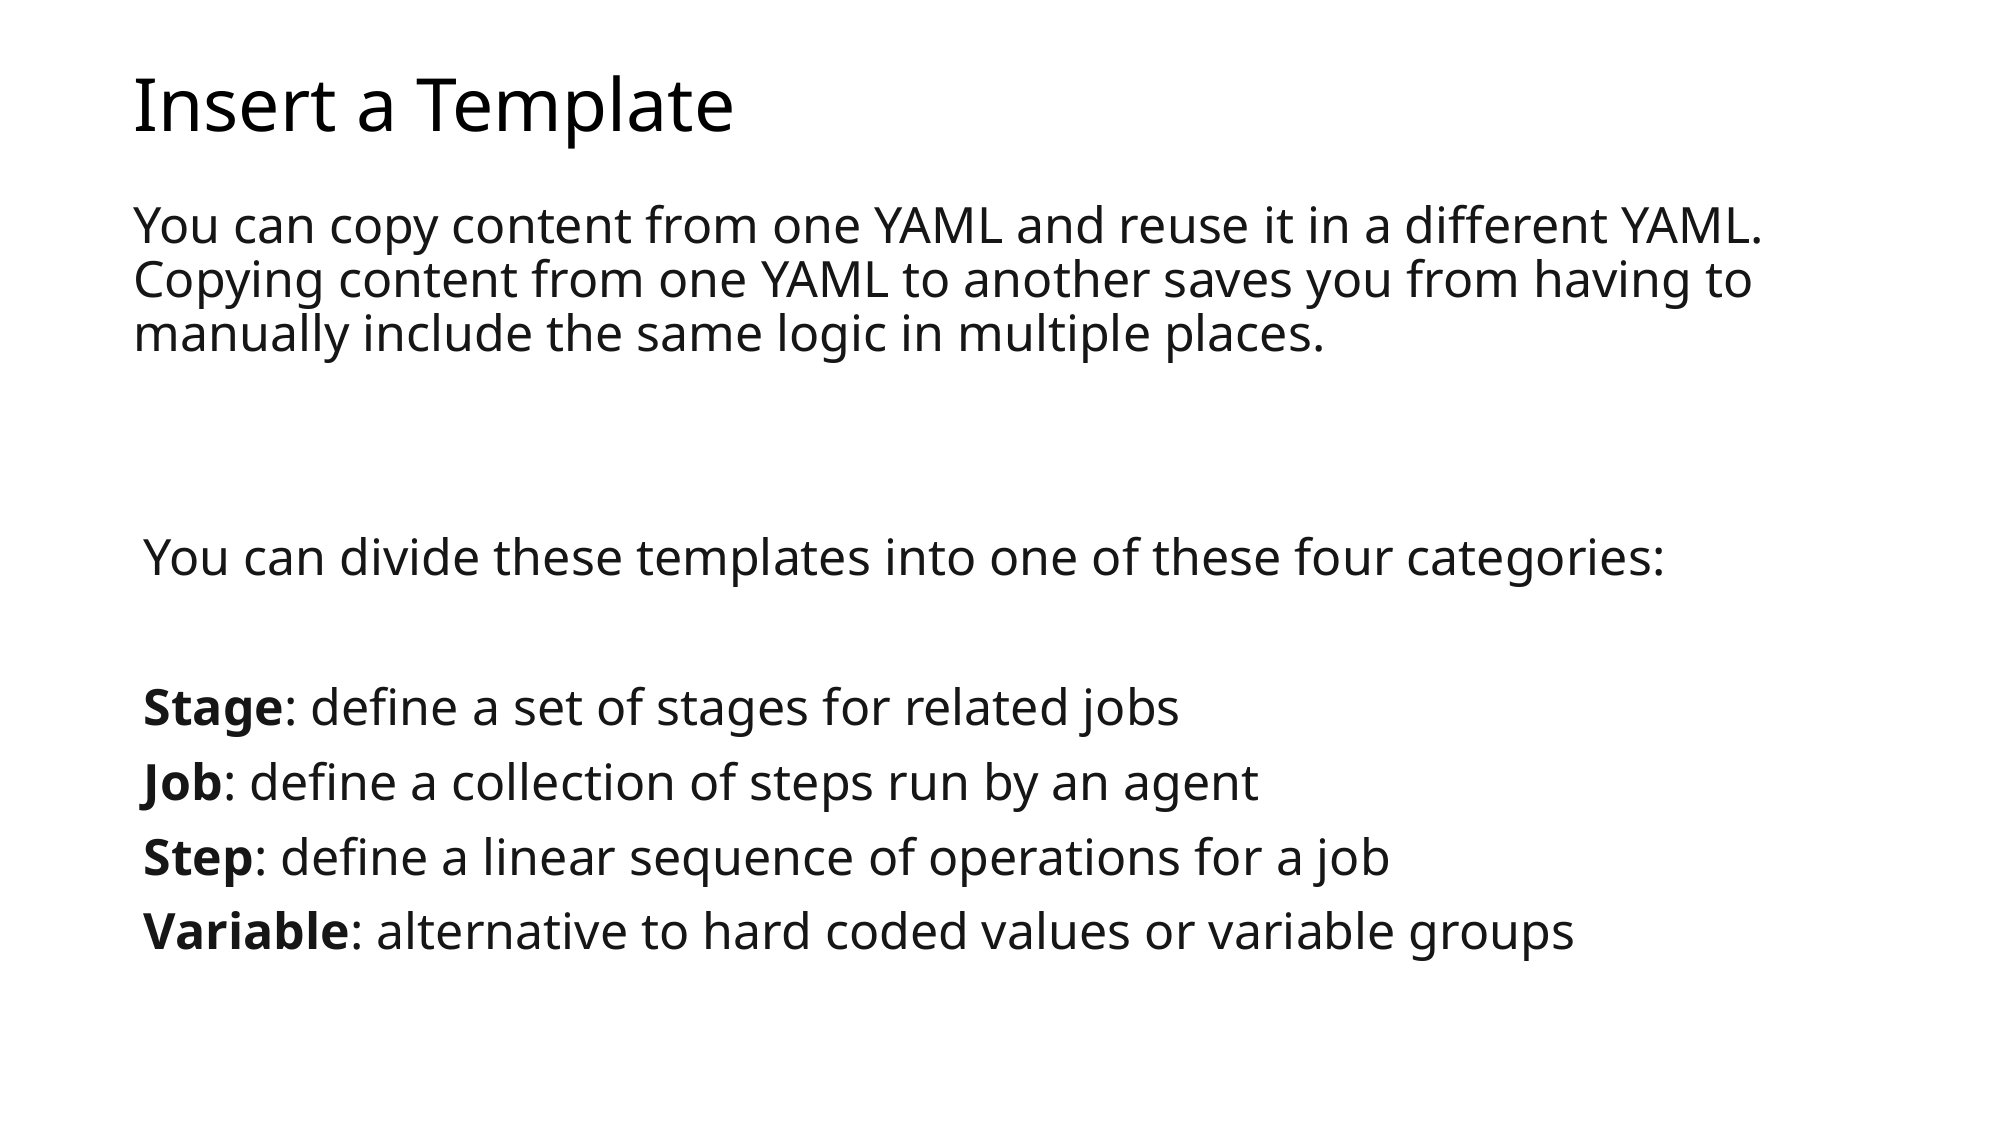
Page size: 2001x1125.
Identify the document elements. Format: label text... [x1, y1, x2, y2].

text_box You can divide these templates into one of these four categories: Stage: define a set of stages for related jobs Job: define a collection of steps run by an agent Step: define a linear sequence of operations for a job Variable: alternative to hard coded values or variable groups [128, 525, 1801, 969]
title Insert a Template [118, 59, 1863, 155]
list You can copy content from one YAML and reuse it in a different YAML. Copying content from one YAML to another saves you from having to manually include the same logic in multiple places. [118, 193, 1941, 1110]
